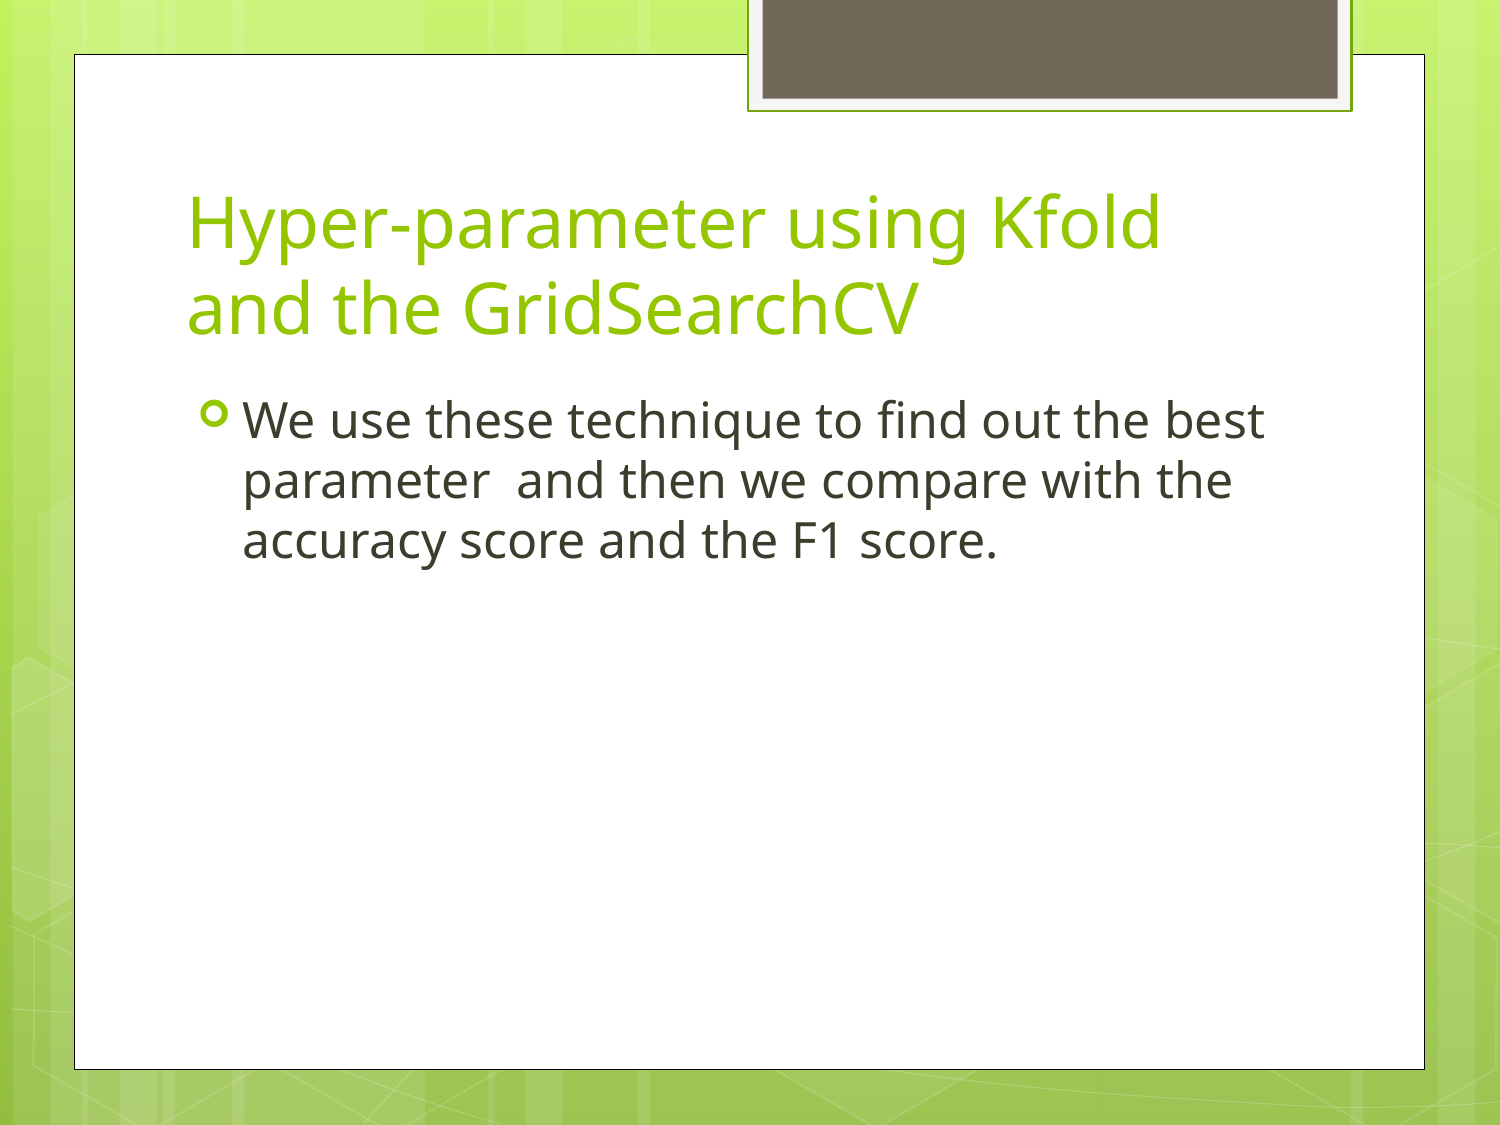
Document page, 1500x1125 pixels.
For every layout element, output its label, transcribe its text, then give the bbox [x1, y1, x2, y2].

list We use these technique to find out the best parameter and then we compare with the accuracy score and the F1 score. [171, 381, 1283, 957]
title Hyper-parameter using Kfold and the GridSearchCV [171, 168, 1324, 357]
